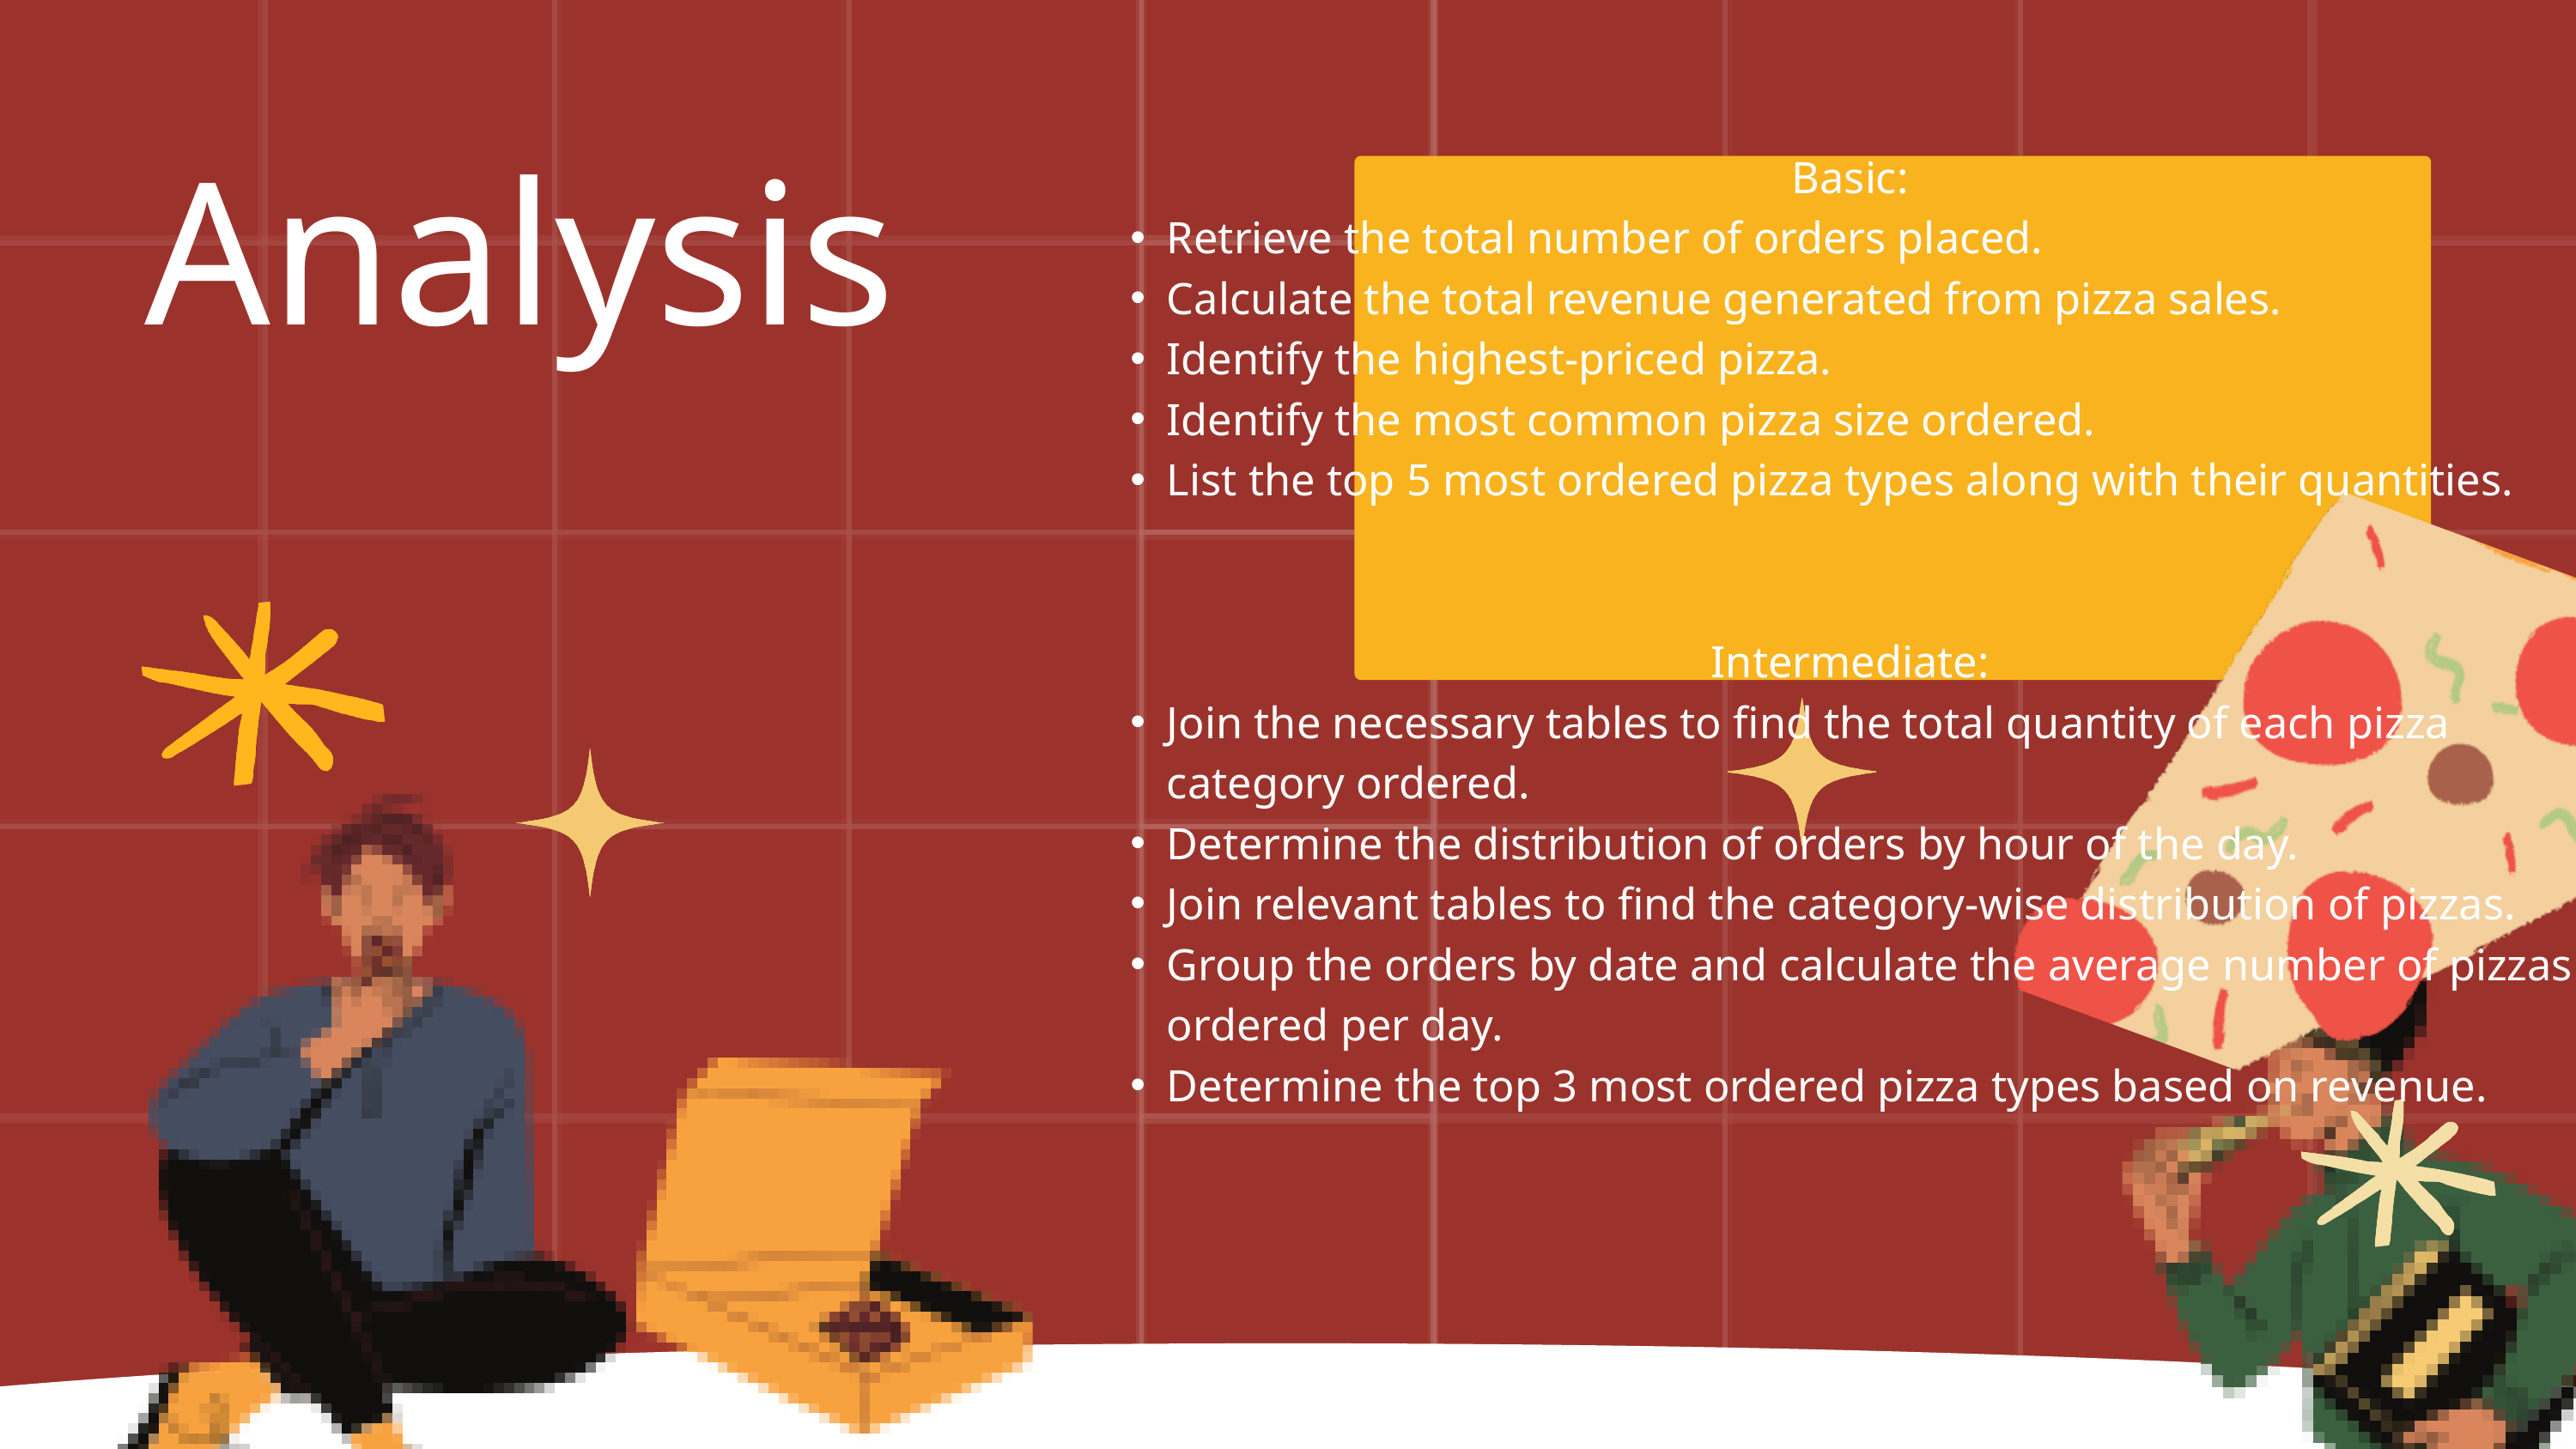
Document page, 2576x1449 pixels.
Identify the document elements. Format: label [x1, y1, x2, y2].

text_box [0, 1343, 2576, 1449]
text_box [1354, 155, 2432, 681]
text_box [0, 0, 2576, 1340]
